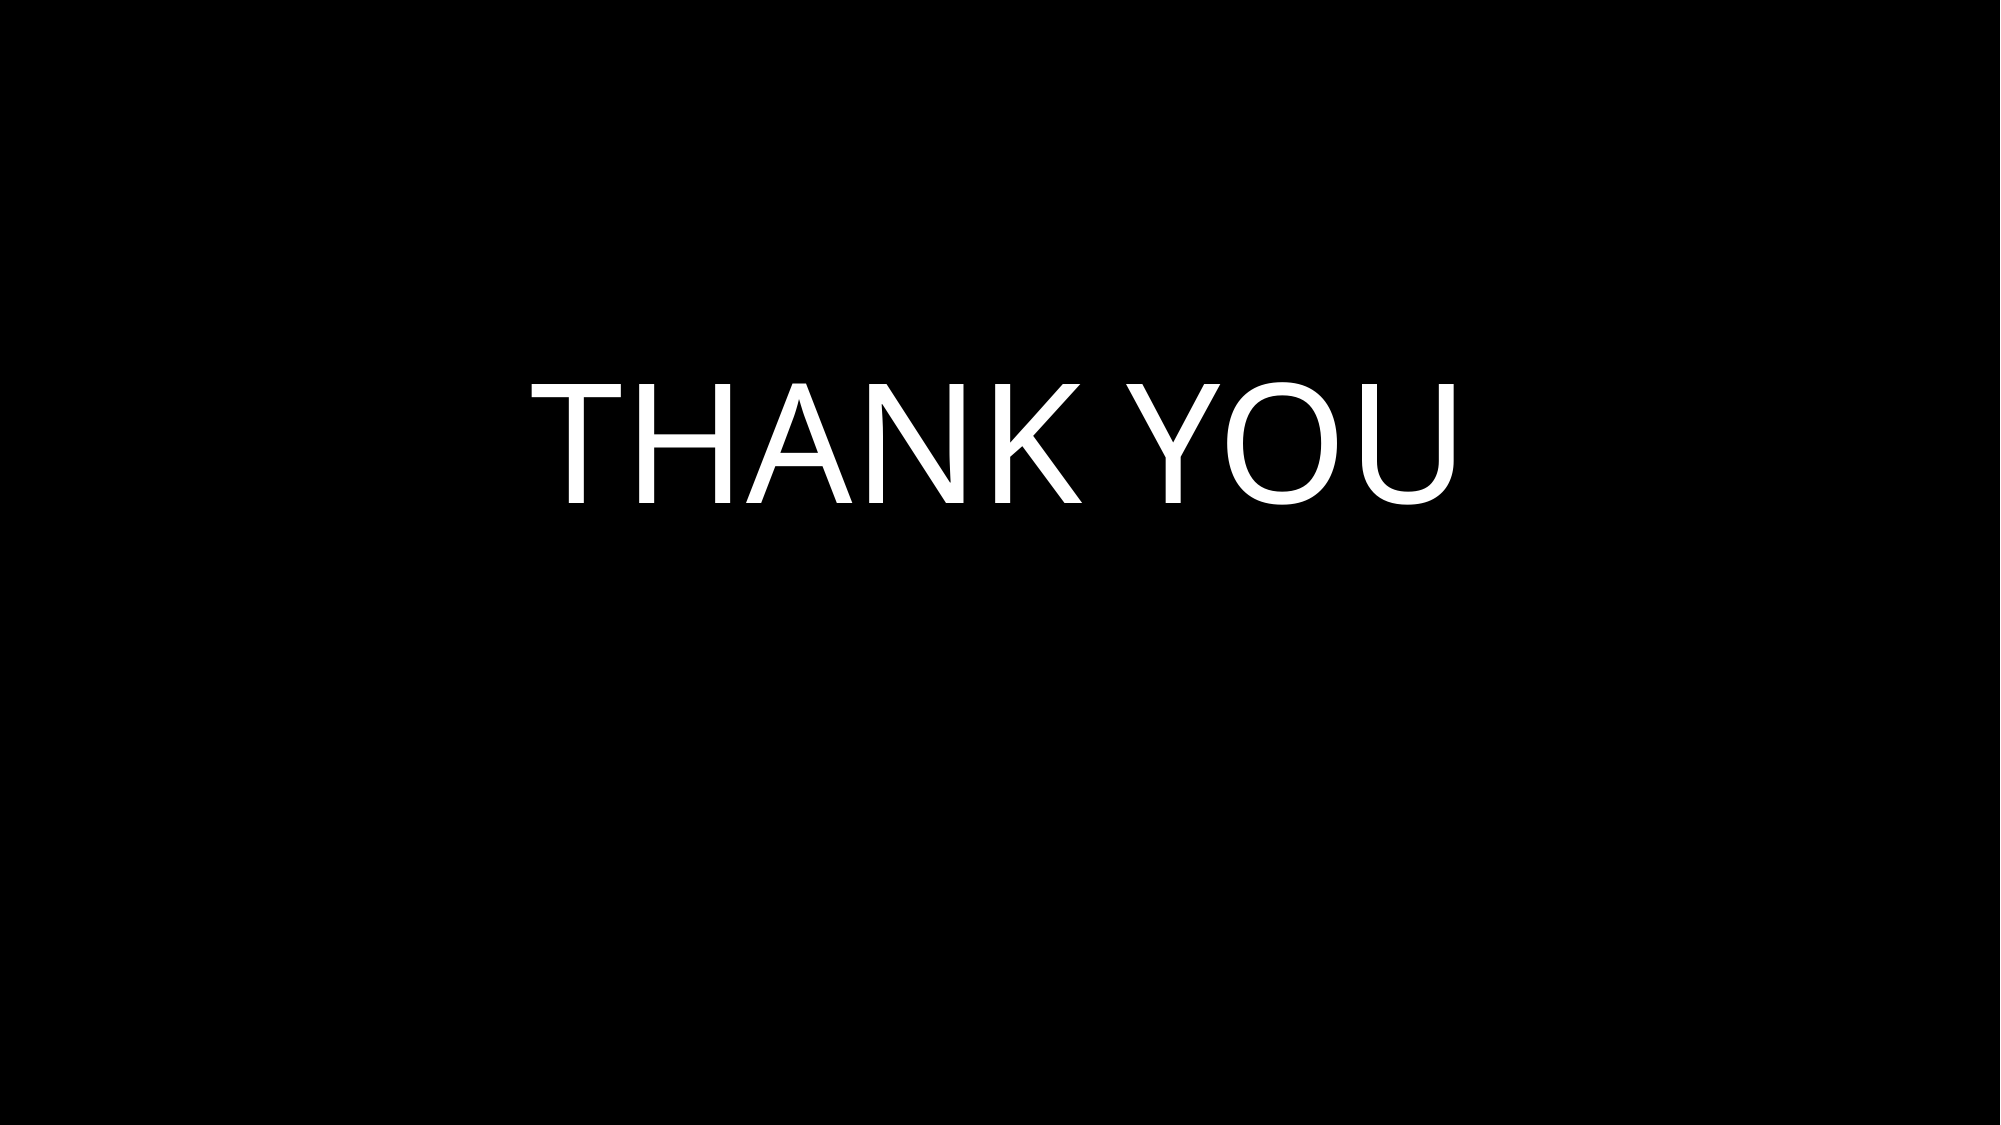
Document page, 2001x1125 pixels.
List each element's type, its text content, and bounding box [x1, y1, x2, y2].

text_box THANK YOU [323, 329, 1677, 544]
